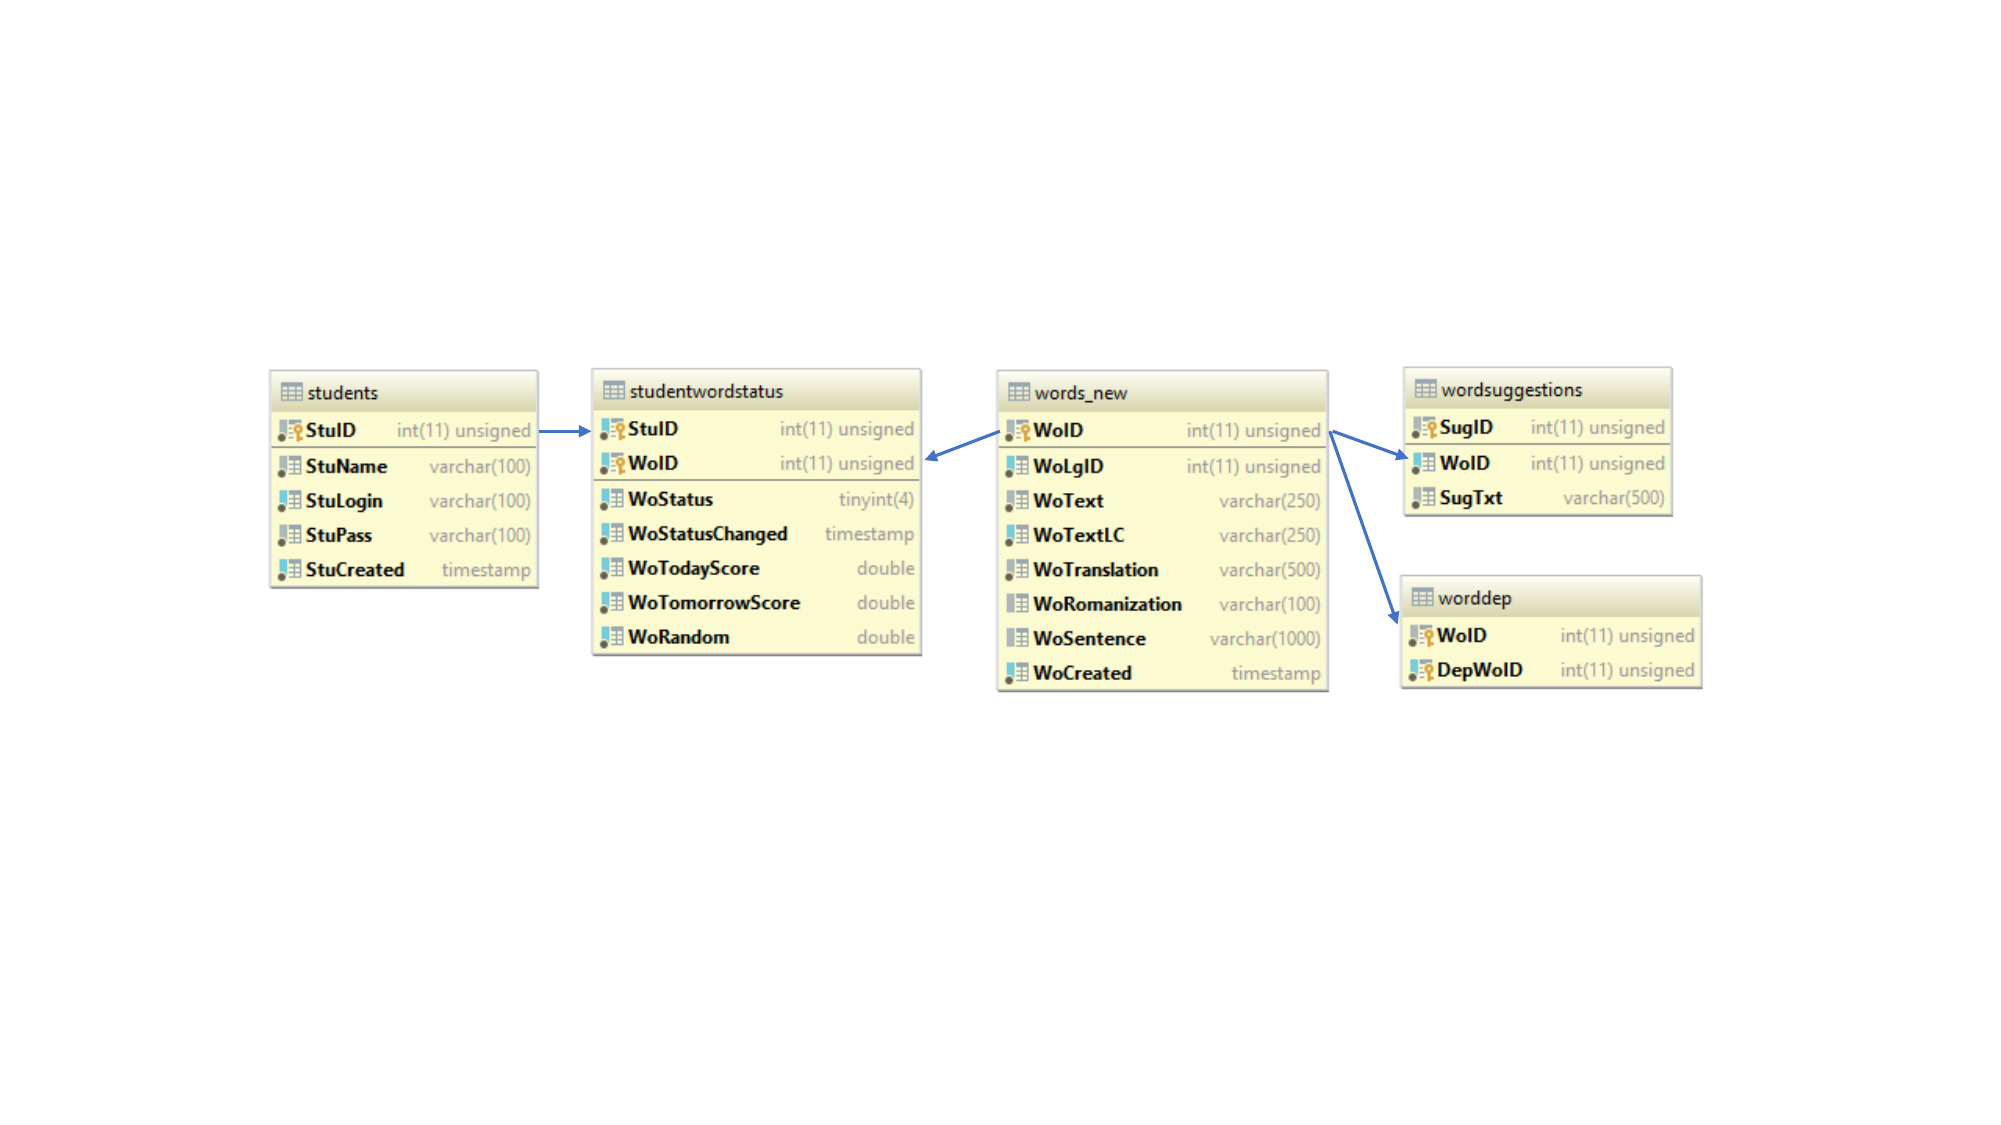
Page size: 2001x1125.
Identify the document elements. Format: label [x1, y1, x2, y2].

picture [250, 337, 1750, 788]
text_box [1398, 431, 1409, 459]
text_box [1329, 431, 1398, 625]
text_box [924, 431, 1000, 461]
